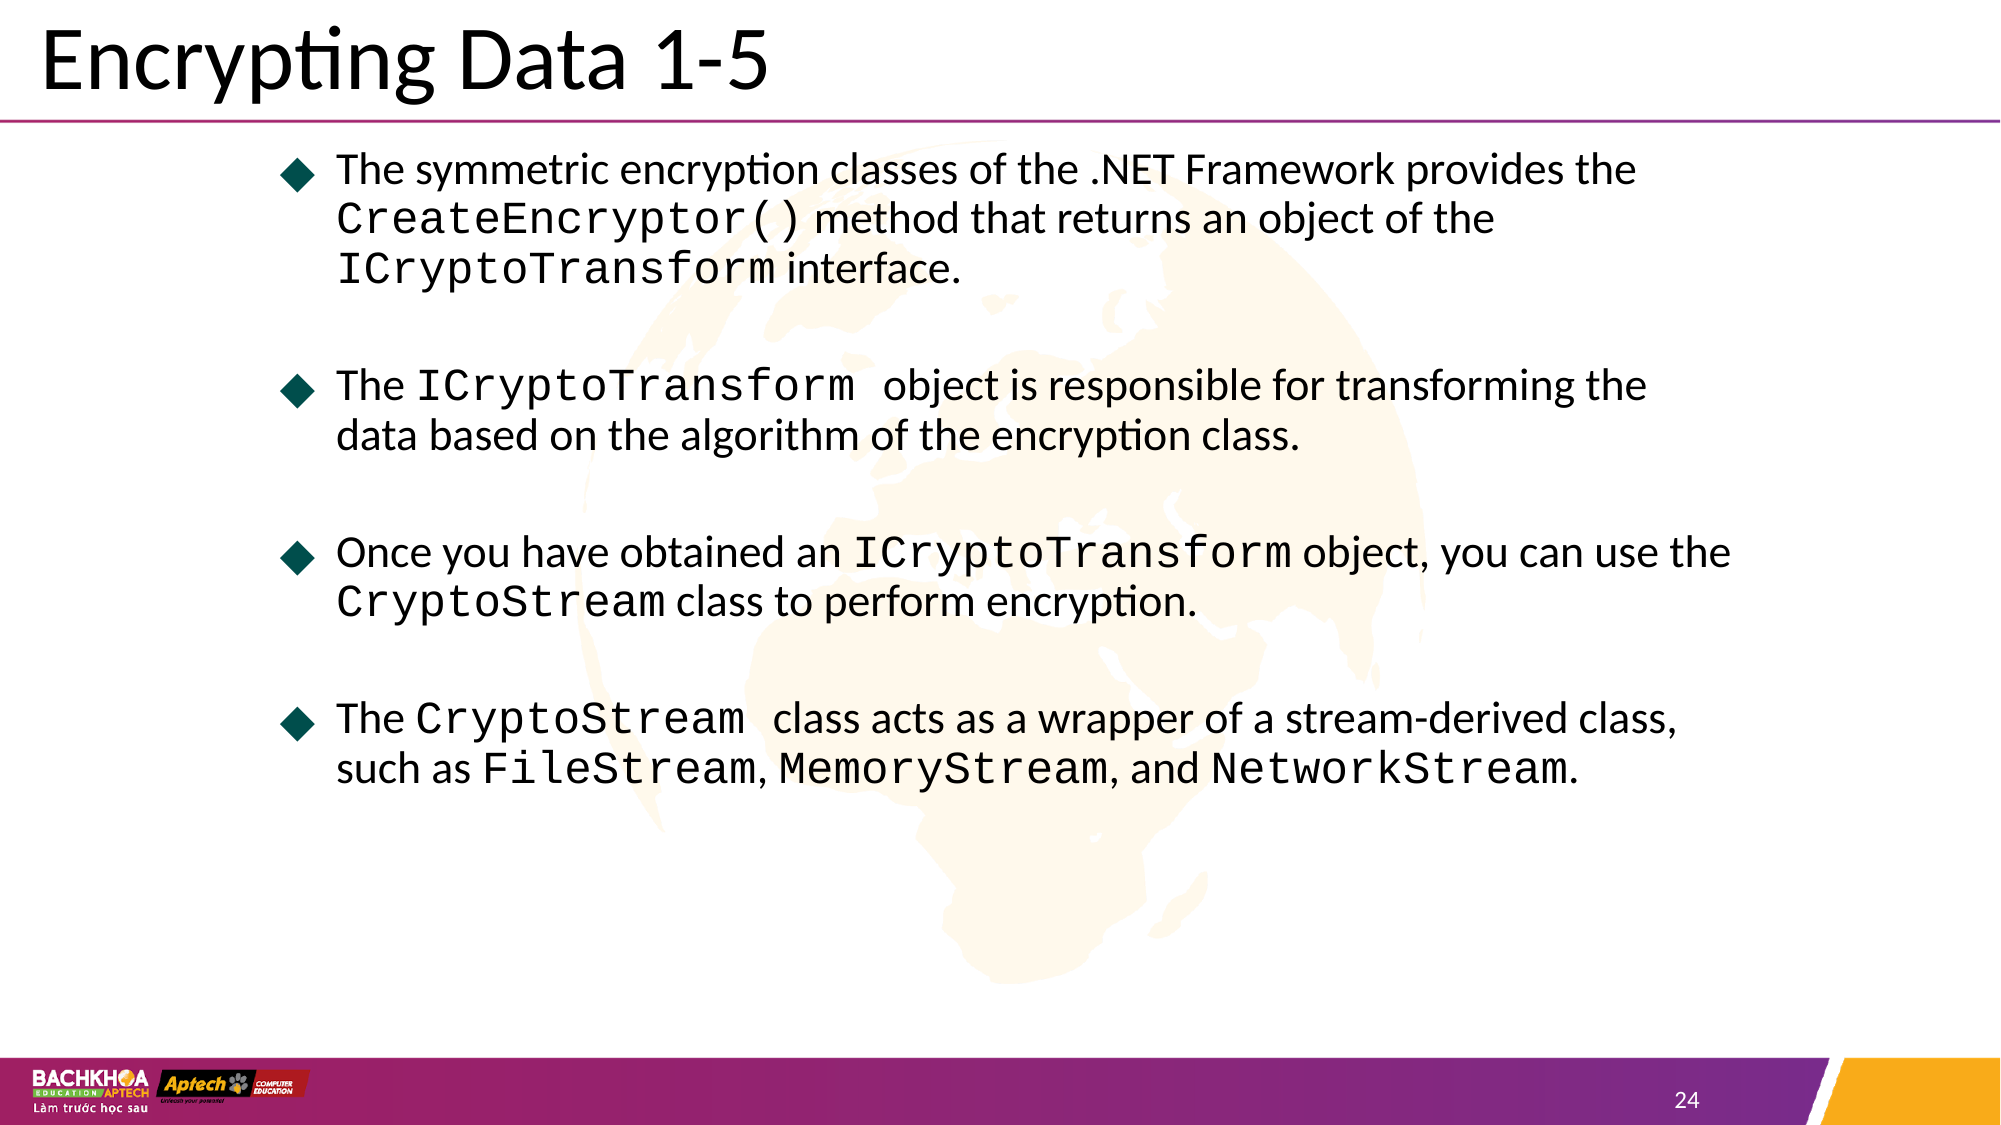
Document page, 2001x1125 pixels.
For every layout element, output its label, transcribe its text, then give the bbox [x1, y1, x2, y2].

title Encrypting Data 1-5 [5, 3, 1993, 116]
text_box ‹#› [1587, 1084, 1715, 1113]
picture [0, 0, 2001, 1125]
text_box The symmetric encryption classes of the .NET Framework provides the CreateEncryptor() method that returns an object of the ICryptoTransform interface. The ICryptoTransform object is responsible for transforming the data based on the algorithm of the encryption class. Once you have obtained an ICryptoTransform object, you can use the CryptoStream class to perform encryption. The CryptoStream class acts as a wrapper of a stream-derived class, such as FileStream, MemoryStream, and NetworkStream. [264, 137, 1750, 388]
